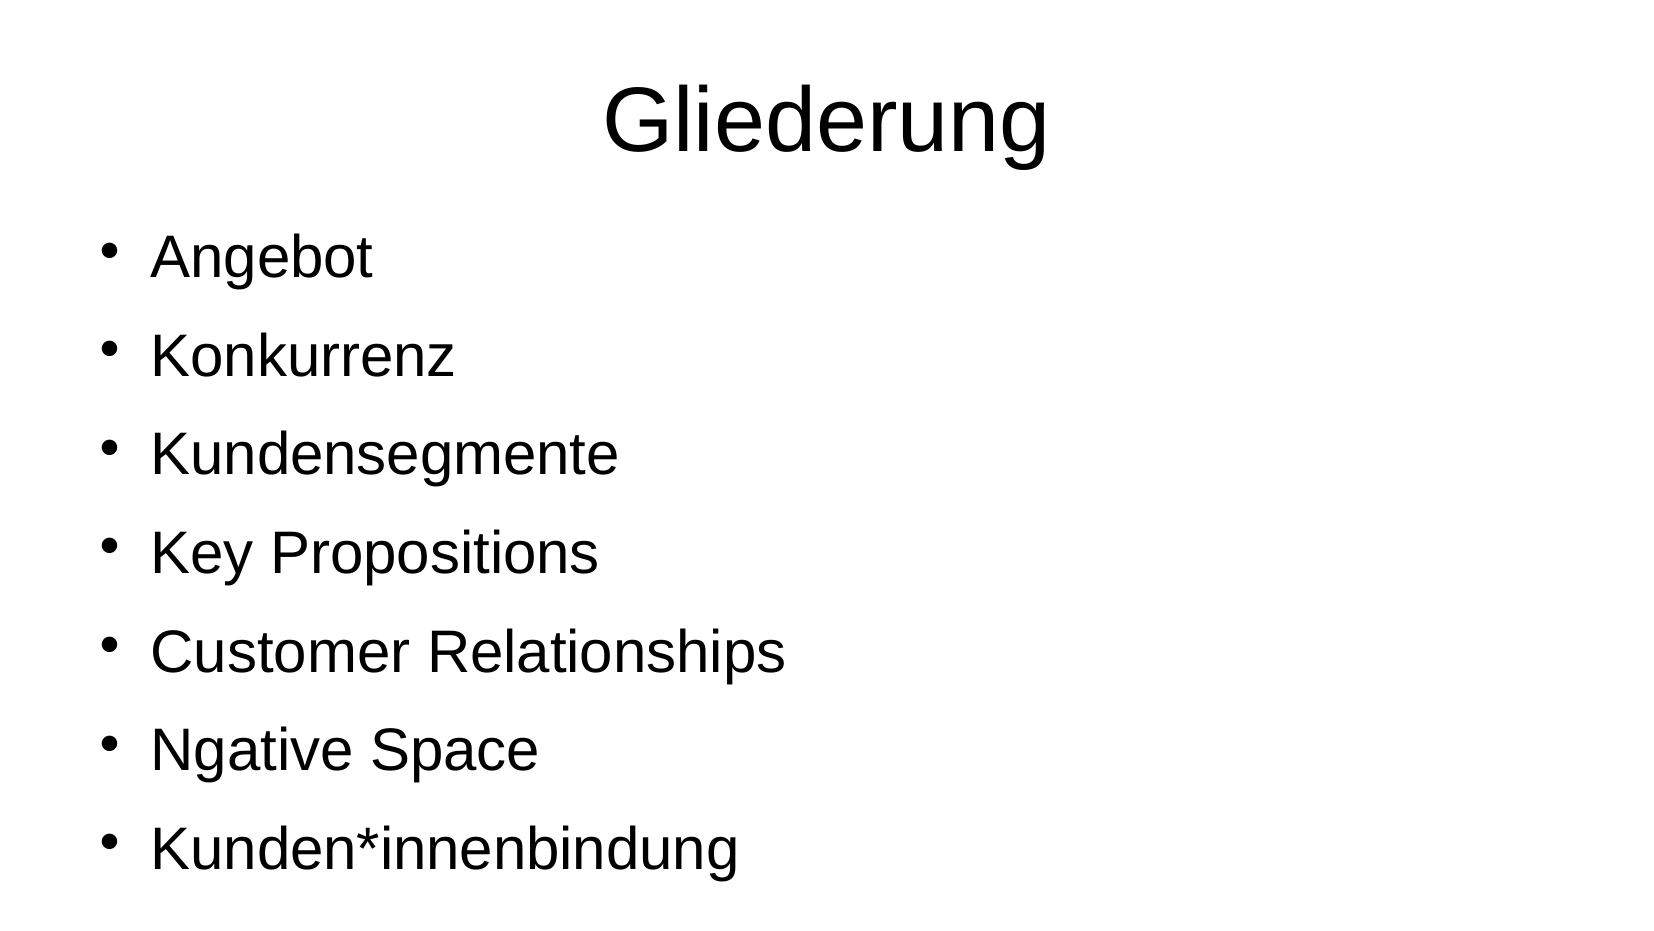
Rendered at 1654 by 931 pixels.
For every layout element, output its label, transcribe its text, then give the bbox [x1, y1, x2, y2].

list Angebot Konkurrenz Kundensegmente Key Propositions Customer Relationships Ngative Space Kunden*innenbindung [82, 217, 1571, 886]
title Gliederung [82, 37, 1571, 193]
